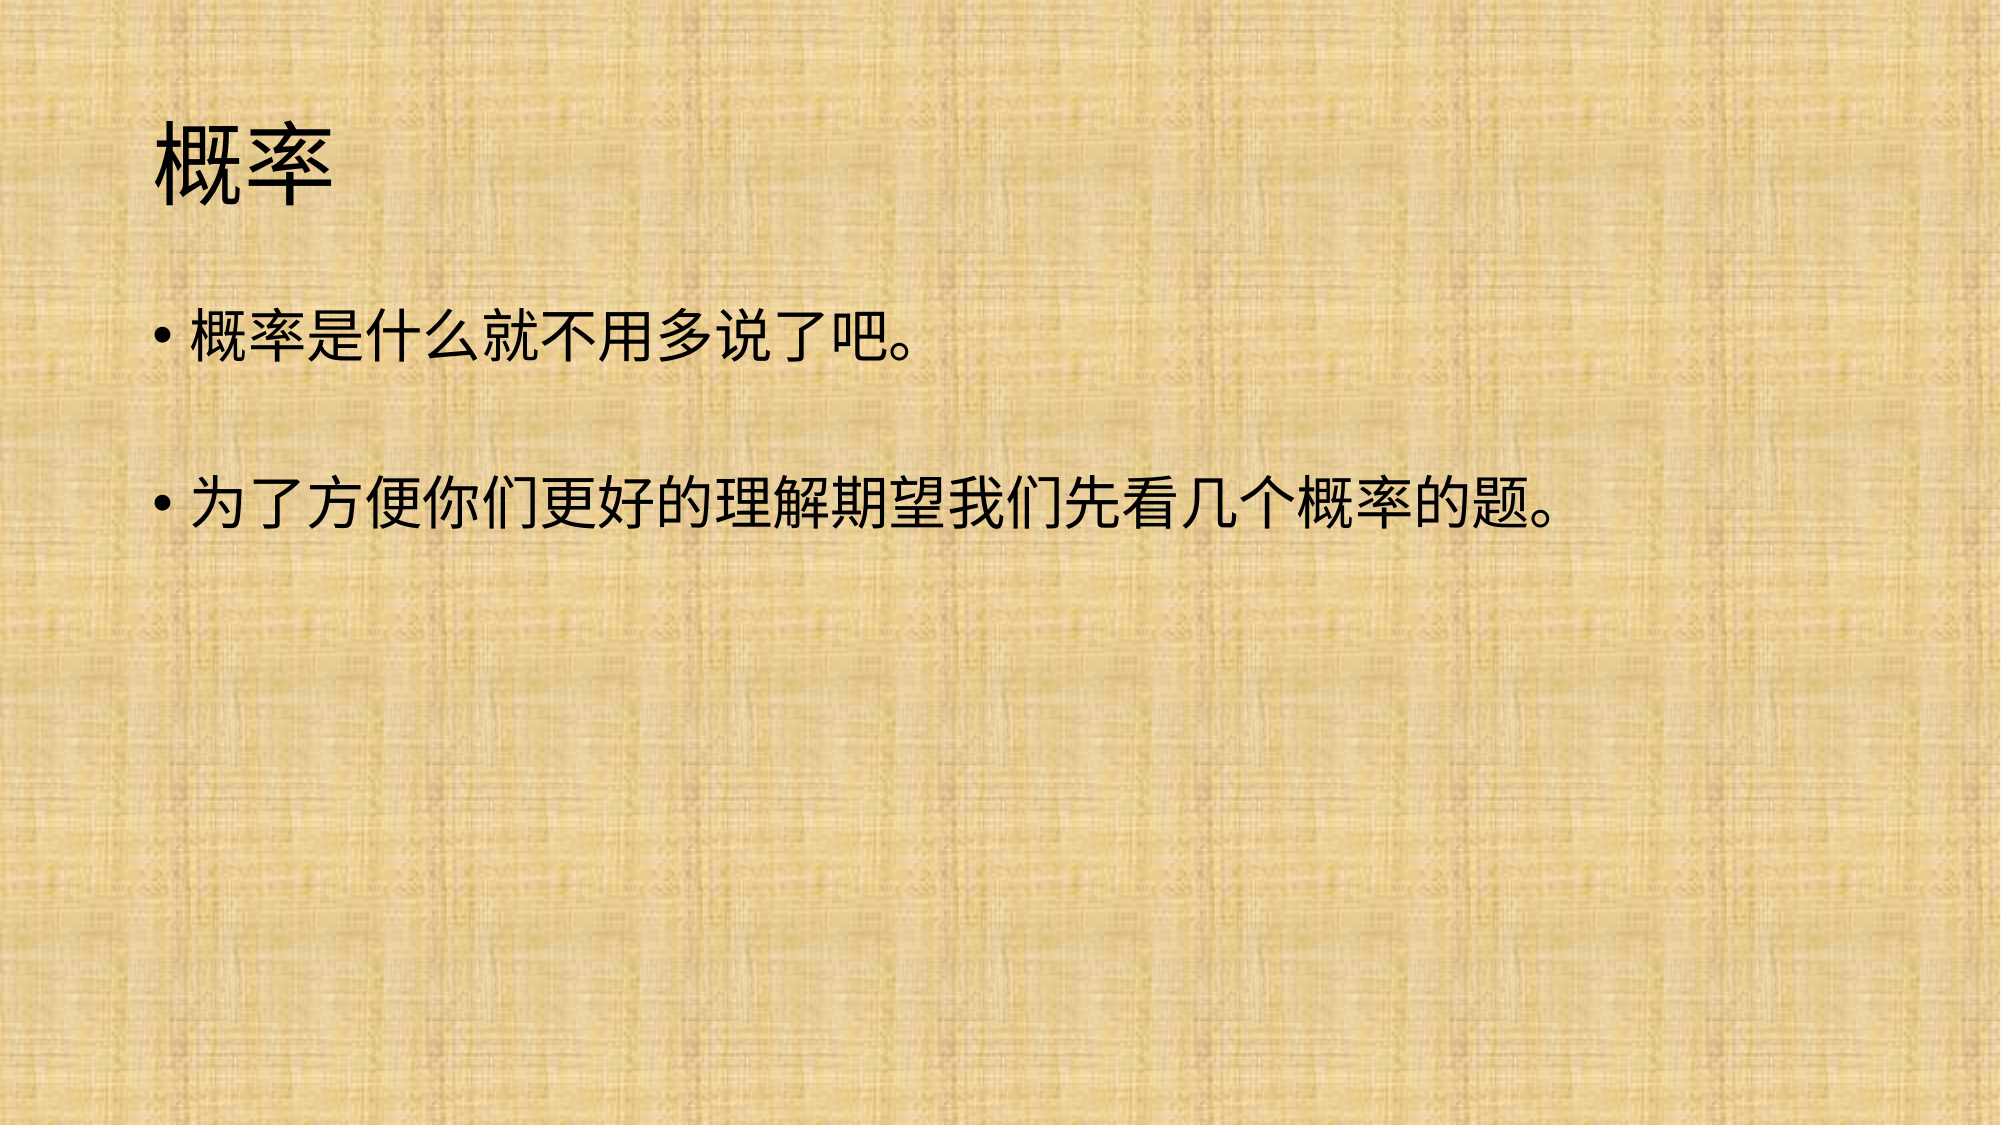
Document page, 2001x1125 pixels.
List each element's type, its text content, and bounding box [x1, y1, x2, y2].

list 概率是什么就不用多说了吧。 为了方便你们更好的理解期望我们先看几个概率的题。 [137, 299, 1863, 1014]
picture [0, 0, 2001, 1125]
title 概率 [137, 59, 1863, 278]
